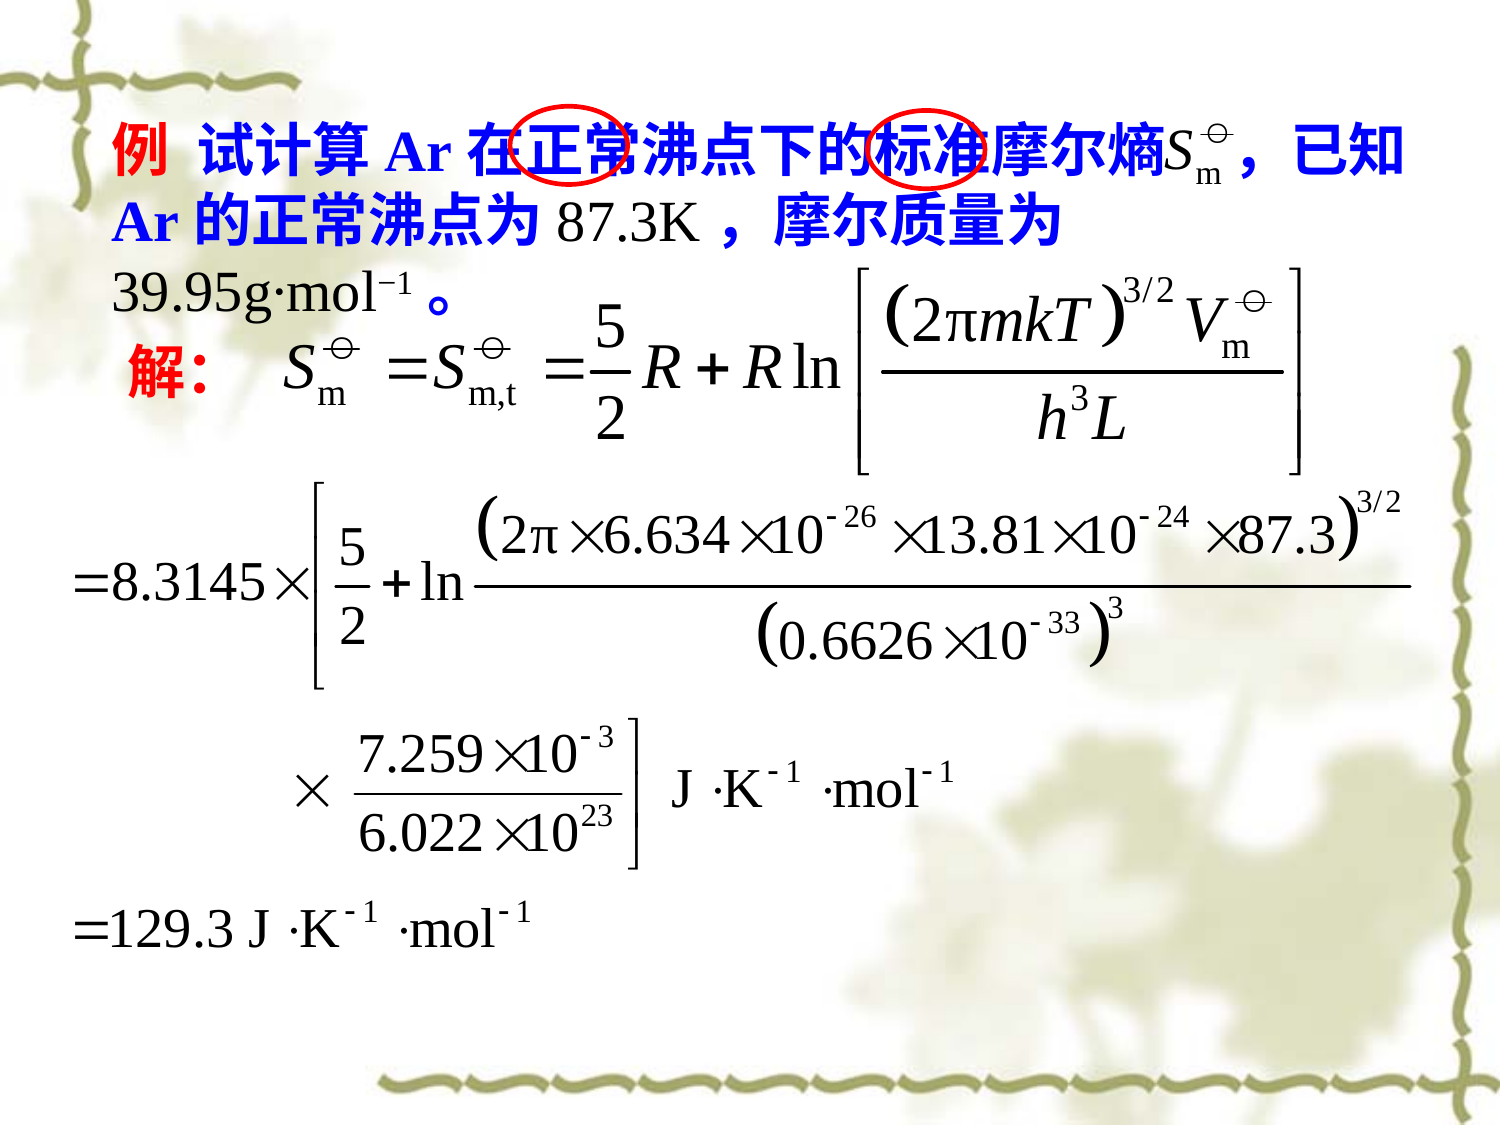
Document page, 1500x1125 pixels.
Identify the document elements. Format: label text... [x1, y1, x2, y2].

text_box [96, 105, 1444, 263]
picture [0, 0, 1500, 1125]
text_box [272, 272, 1324, 468]
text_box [60, 470, 1422, 959]
text_box 解： [112, 328, 267, 413]
